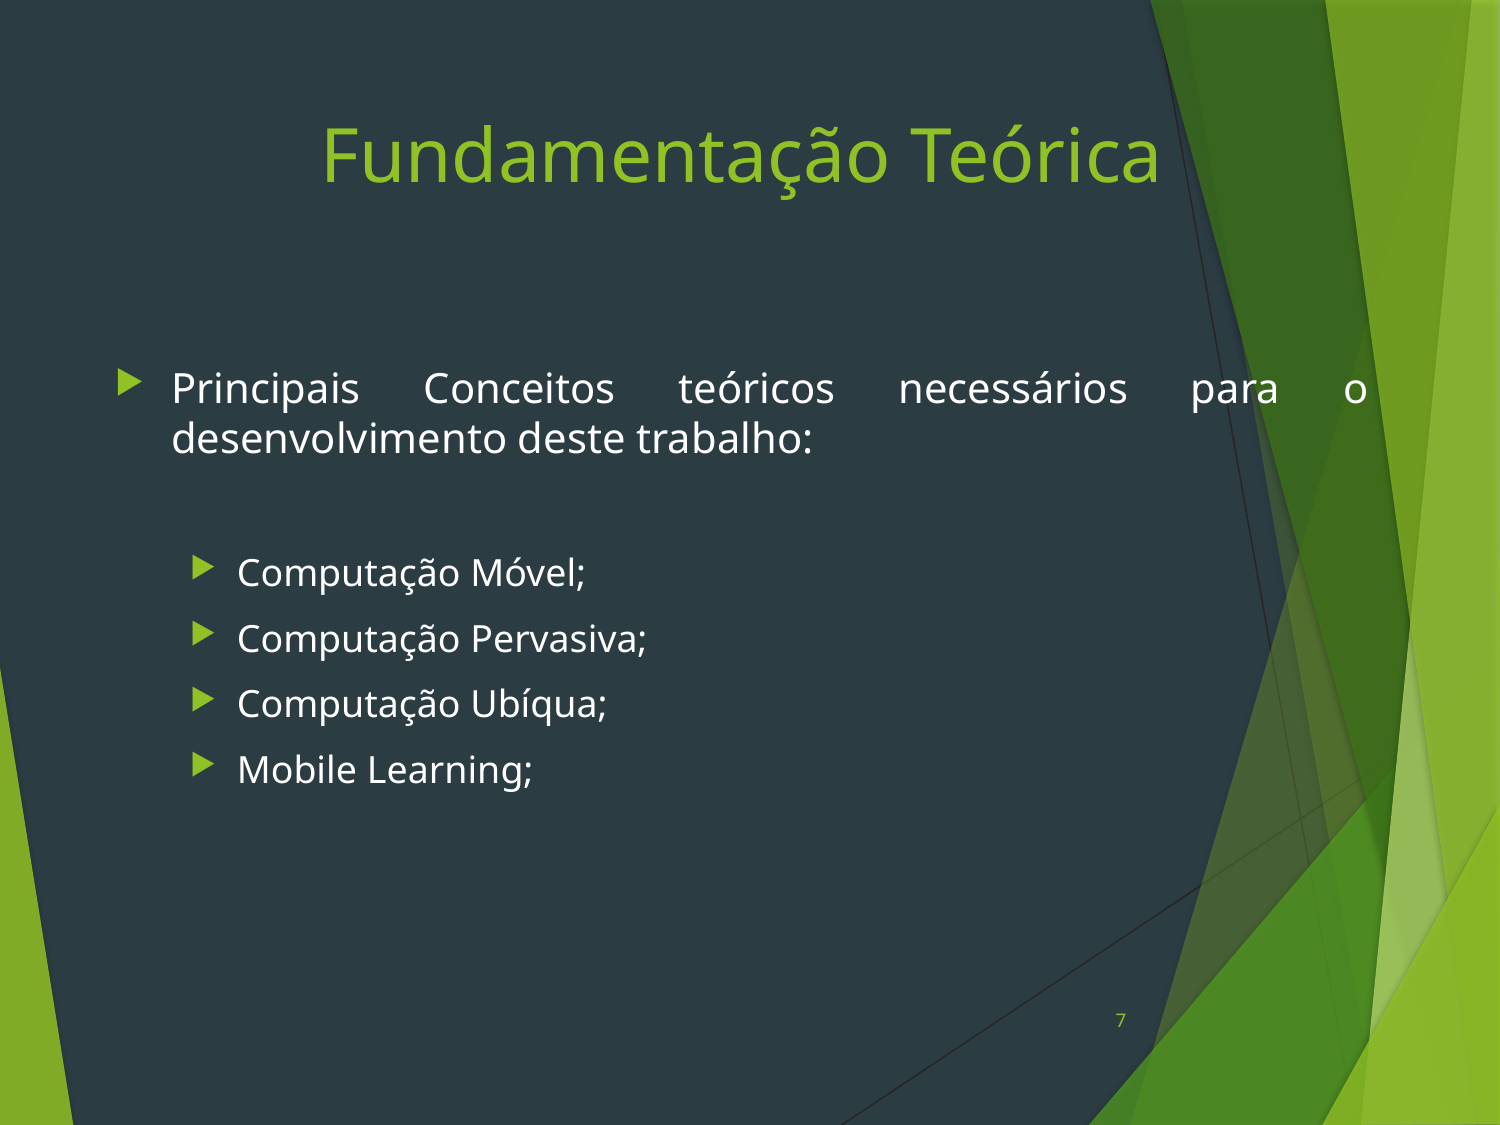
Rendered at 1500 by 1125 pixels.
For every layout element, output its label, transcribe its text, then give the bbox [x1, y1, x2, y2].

list Principais Conceitos teóricos necessários para o desenvolvimento deste trabalho: Computação Móvel; Computação Pervasiva; Computação Ubíqua; Mobile Learning; [99, 354, 1384, 992]
slide_number 7 [1057, 991, 1142, 1051]
title Fundamentação Teórica [99, 99, 1384, 269]
